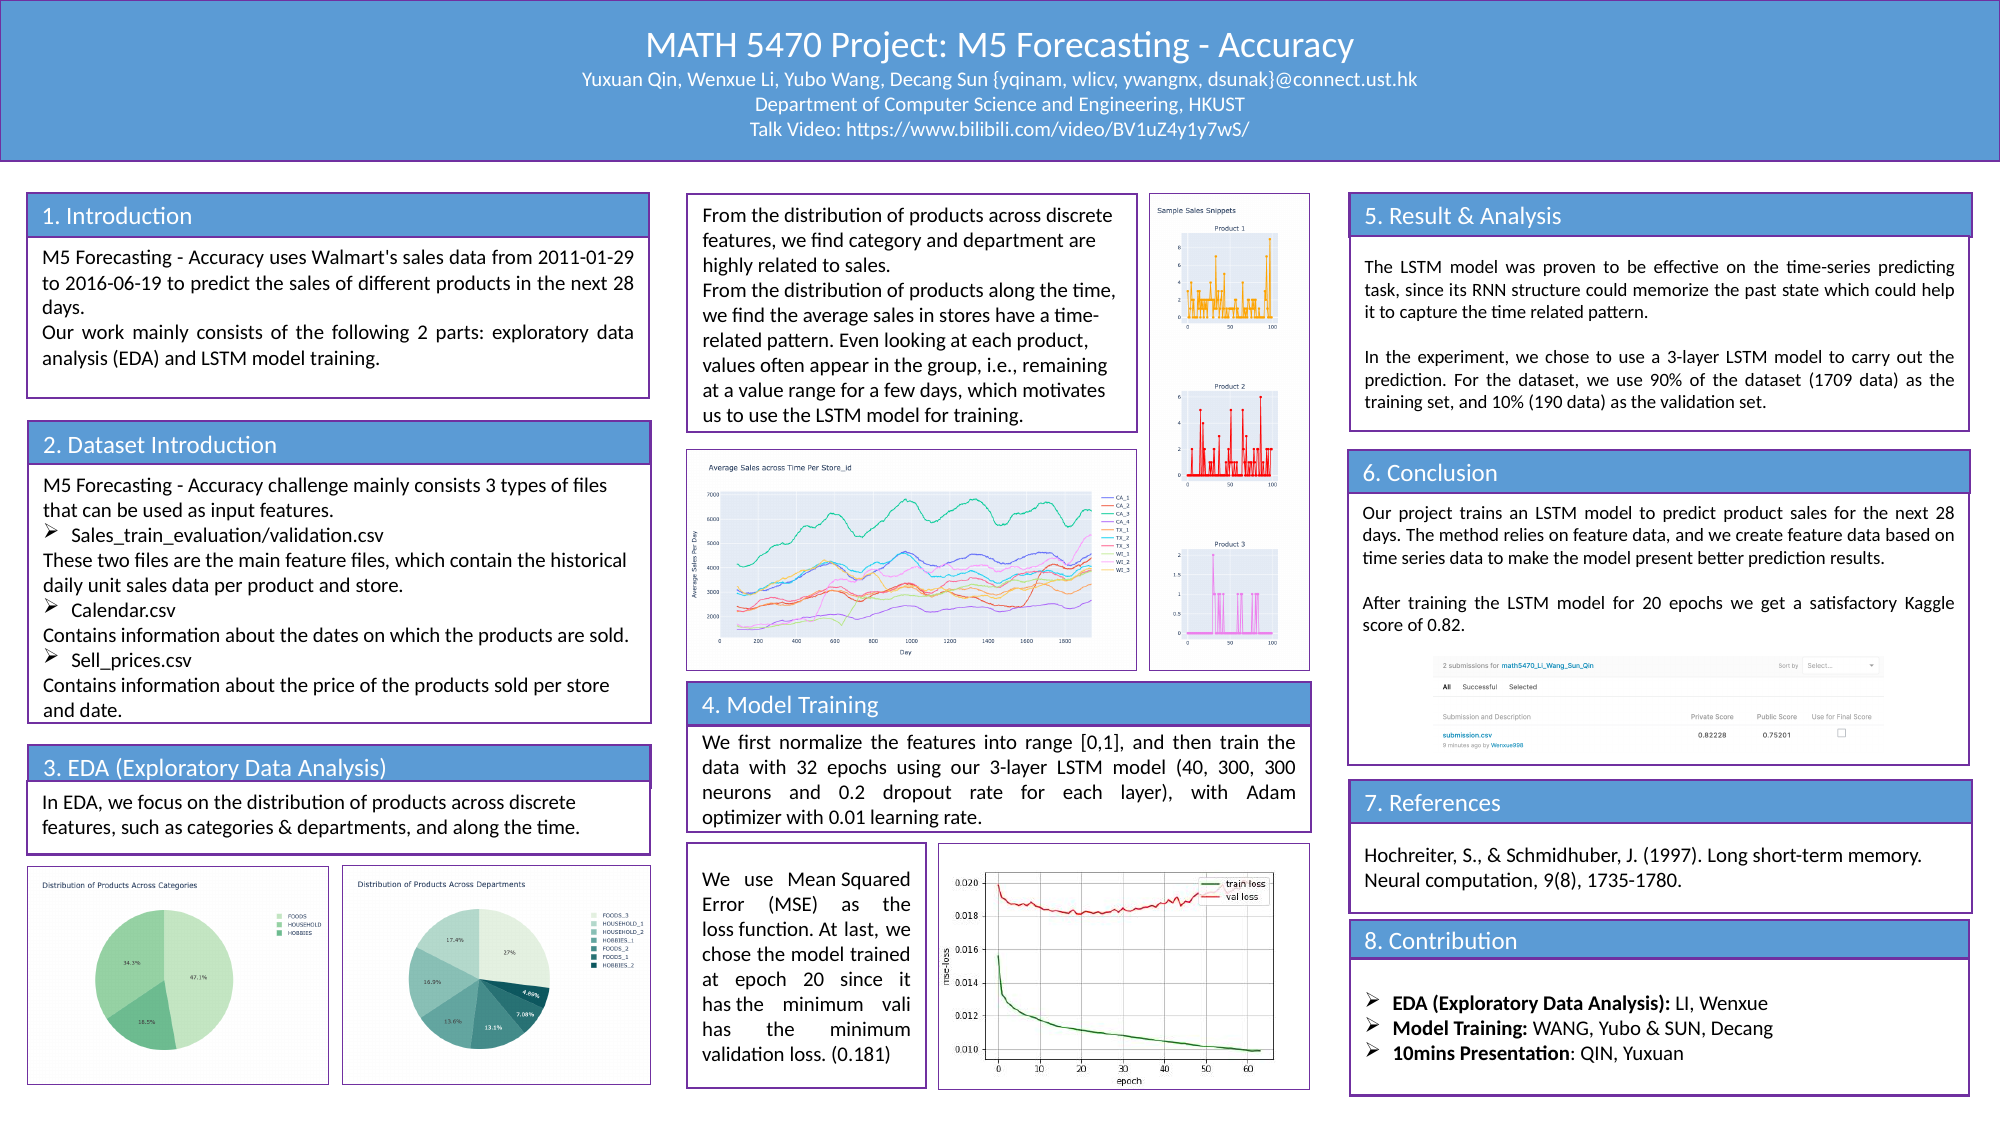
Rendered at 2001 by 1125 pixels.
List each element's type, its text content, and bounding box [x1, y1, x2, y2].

text_box 2. Dataset Introduction [27, 420, 652, 463]
text_box We use Mean Squared Error (MSE) as the loss function. At last, we chose the model trained at epoch 20 since it has the minimum vali has the minimum validation loss. (0.181) [686, 842, 927, 1089]
picture [1149, 193, 1310, 671]
text_box Our project trains an LSTM model to predict product sales for the next 28 days. The method relies on feature data, and we create feature data based on time series data to make the model present better prediction results. After training the LSTM model for 20 epochs we get a satisfactory Kaggle score of 0.82. [1347, 492, 1970, 766]
picture [1433, 656, 1884, 753]
text_box MATH 5470 Project: M5 Forecasting - Accuracy Yuxuan Qin, Wenxue Li, Yubo Wang, Decang Sun {yqinam, wlicv, ywangnx, dsunak}@connect.ust.hk Department of Computer Science and Engineering, HKUST Talk Video: https://www.bilibili.com/video/BV1uZ4y1y7wS/ [0, 0, 2000, 162]
text_box We first normalize the features into range [0,1], and then train the data with 32 epochs using our 3-layer LSTM model (40, 300, 300 neurons and 0.2 dropout rate for each layer), with Adam optimizer with 0.01 learning rate. [686, 727, 1312, 833]
text_box M5 Forecasting - Accuracy uses Walmart's sales data from 2011-01-29 to 2016-06-19 to predict the sales of different products in the next 28 days. Our work mainly consists of the following 2 parts: exploratory data analysis (EDA) and LSTM model training. [26, 236, 650, 399]
text_box 5. Result & Analysis [1348, 192, 1973, 238]
text_box 3. EDA (Exploratory Data Analysis) [27, 744, 652, 789]
text_box Hochreiter, S., & Schmidhuber, J. (1997). Long short-term memory. Neural computation, 9(8), 1735-1780. [1348, 824, 1973, 914]
picture [686, 449, 1137, 671]
text_box 6. Conclusion [1347, 449, 1971, 494]
text_box 8. Contribution [1349, 919, 1970, 960]
text_box From the distribution of products across discrete features, we find category and department are highly related to sales. From the distribution of products along the time, we find the average sales in stores have a time-related pattern. Even looking at each product, values often appear in the group, i.e., remaining at a value range for a few days, which motivates us to use the LSTM model for training. [686, 193, 1138, 433]
picture [342, 865, 651, 1084]
text_box 1. Introduction [26, 192, 650, 236]
text_box EDA (Exploratory Data Analysis): LI, Wenxue Model Training: WANG, Yubo & SUN, Decang 10mins Presentation: QIN, Yuxuan [1349, 960, 1970, 1097]
picture [27, 866, 329, 1085]
picture [938, 842, 1310, 1090]
text_box M5 Forecasting - Accuracy challenge mainly consists 3 types of files that can be used as input features. Sales_train_evaluation/validation.csv These two files are the main feature files, which contain the historical daily unit sales data per product and store. Calendar.csv Contains information about the dates on which the products are sold. Sell_prices.csv Contains information about the price of the products sold per store and date. [27, 463, 652, 724]
text_box In EDA, we focus on the distribution of products across discrete features, such as categories & departments, and along the time. [26, 780, 651, 856]
text_box 7. References [1348, 779, 1973, 824]
text_box The LSTM model was proven to be effective on the time-series predicting task, since its RNN structure could memorize the past state which could help it to capture the time related pattern. In the experiment, we chose to use a 3-layer LSTM model to carry out the prediction. For the dataset, we use 90% of the dataset (1709 data) as the training set, and 10% (190 data) as the validation set. [1349, 235, 1970, 432]
text_box 4. Model Training [686, 681, 1312, 727]
